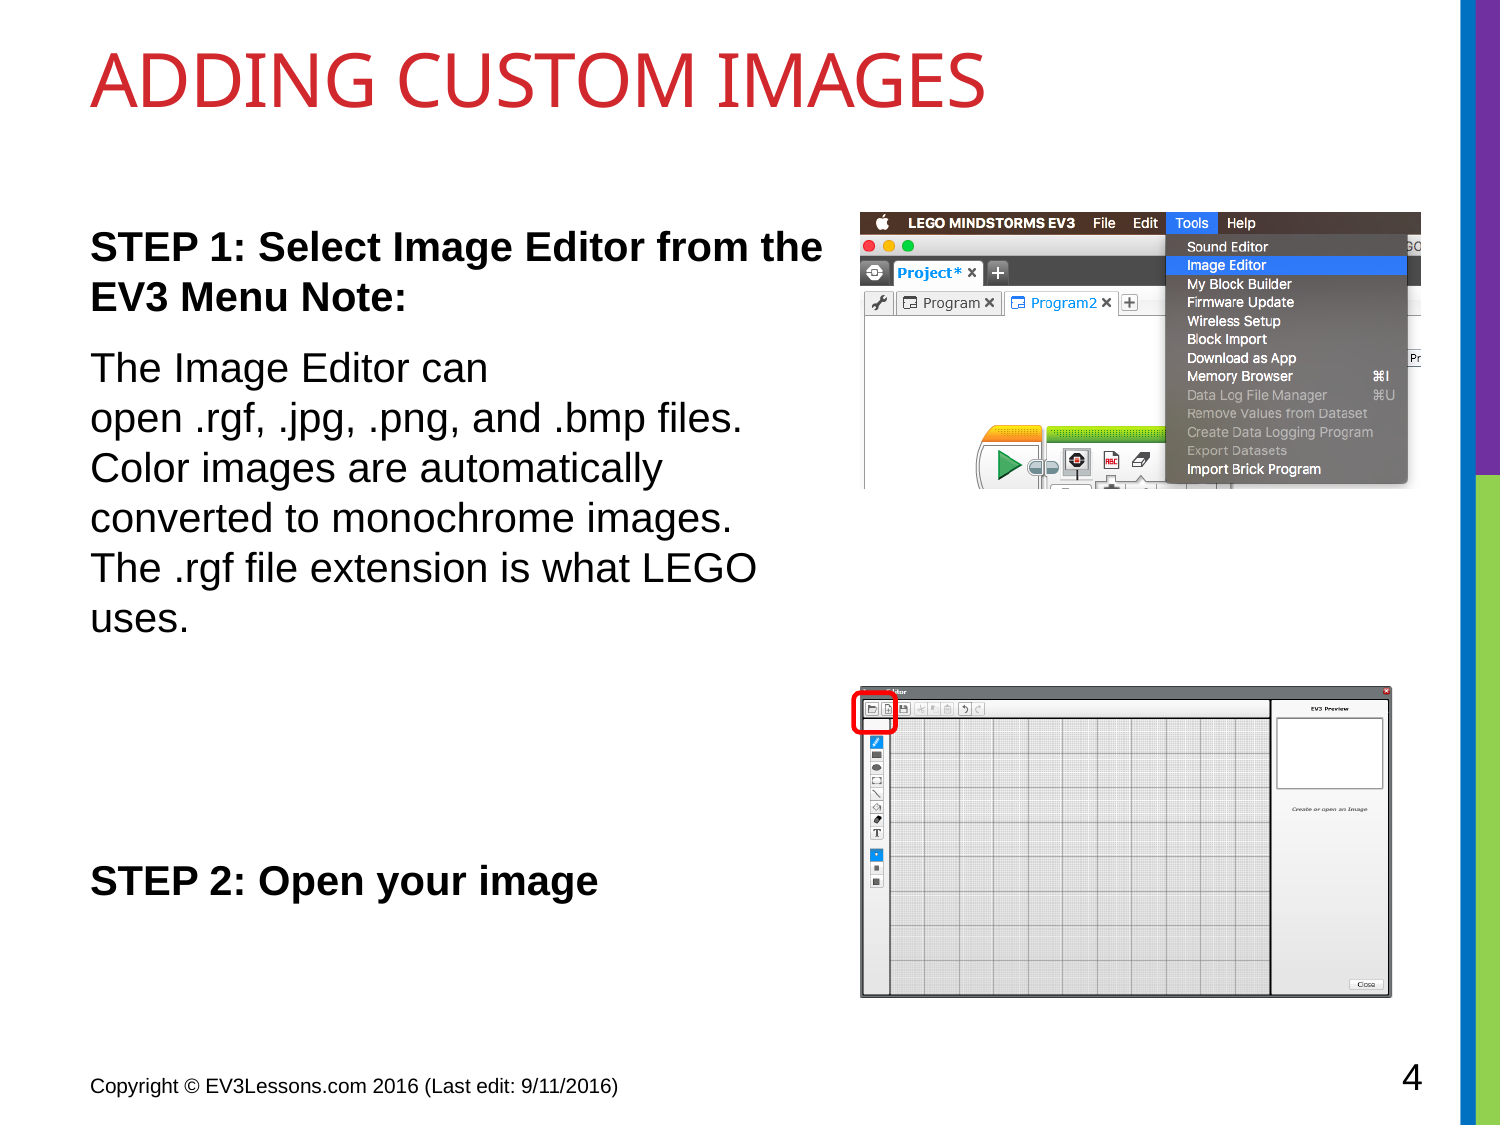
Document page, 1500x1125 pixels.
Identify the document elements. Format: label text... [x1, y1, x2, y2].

text_box [851, 690, 858, 735]
footer Copyright © EV3Lessons.com 2016 (Last edit: 9/11/2016) [75, 1065, 638, 1112]
title ADDING CUSTOM IMAGES [75, 25, 1428, 250]
picture [860, 211, 1421, 489]
list STEP 1: Select Image Editor from the EV3 Menu Note: The Image Editor can open .rgf, .jpg, .png, and .bmp files. Color images are automatically converted to monochrome images. The .rgf file extension is what LEGO uses. STEP 2: Open your image [75, 212, 854, 930]
slide_number 4 [1387, 1045, 1491, 1106]
picture [860, 684, 1393, 998]
